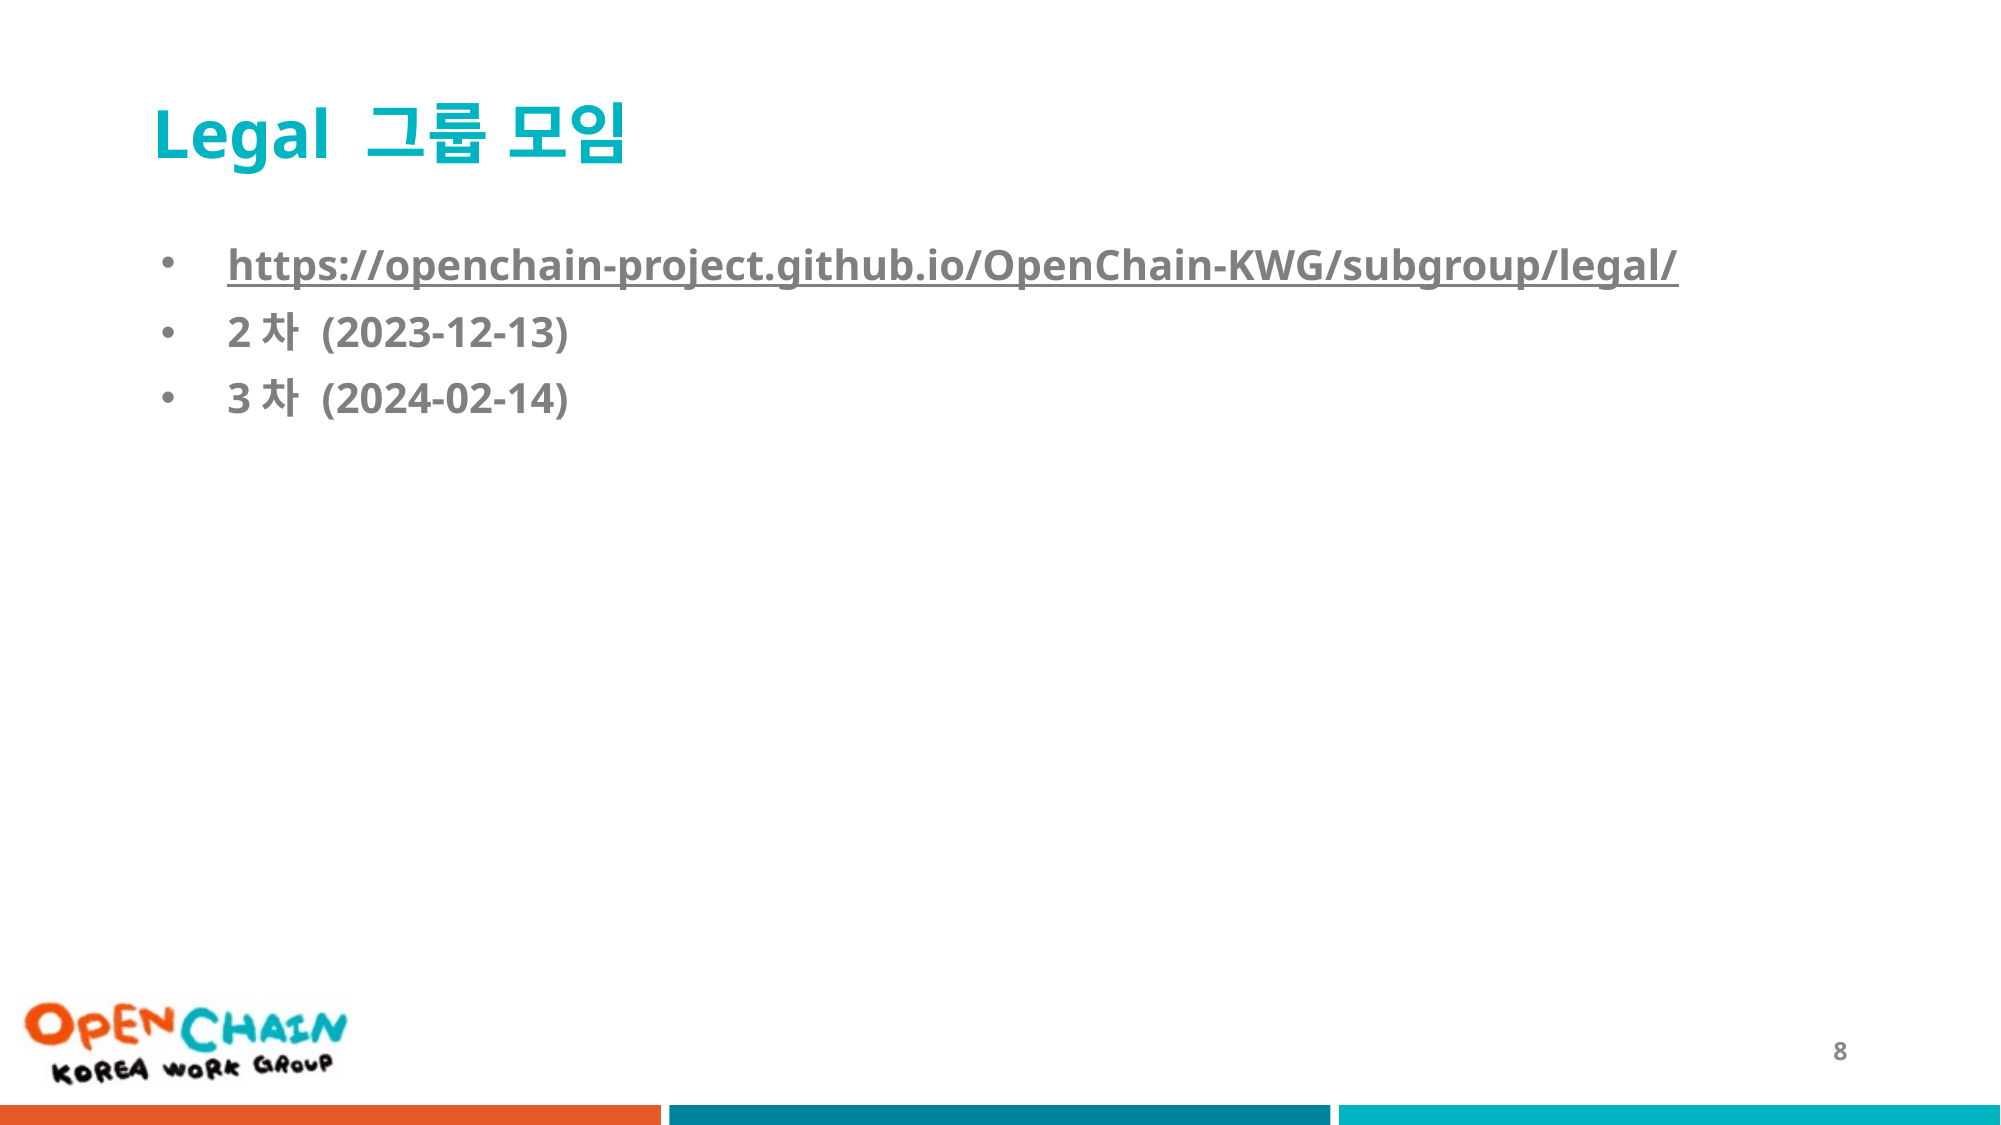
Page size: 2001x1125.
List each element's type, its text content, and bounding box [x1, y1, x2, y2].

picture [18, 998, 352, 1089]
list https://openchain-project.github.io/OpenChain-KWG/subgroup/legal/ 2차 (2023-12-13) 3차 (2024-02-14) [137, 232, 1863, 928]
slide_number 8 [1648, 1022, 1863, 1083]
title Legal 그룹 모임 [137, 59, 1863, 216]
